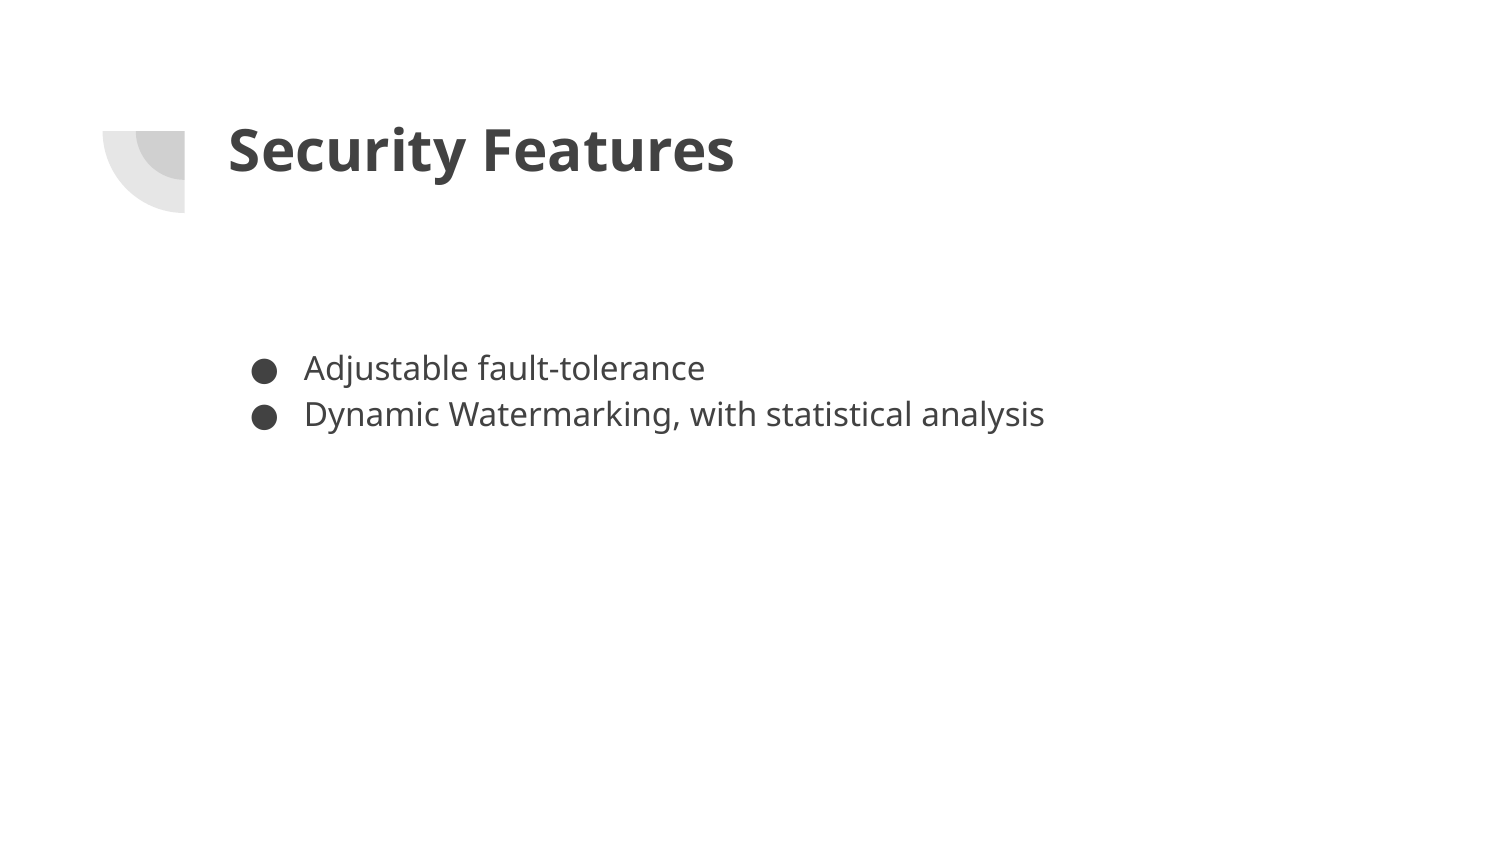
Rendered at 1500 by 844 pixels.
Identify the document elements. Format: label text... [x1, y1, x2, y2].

list Adjustable fault-tolerance Dynamic Watermarking, with statistical analysis [213, 326, 1368, 744]
title Security Features [213, 98, 1368, 263]
